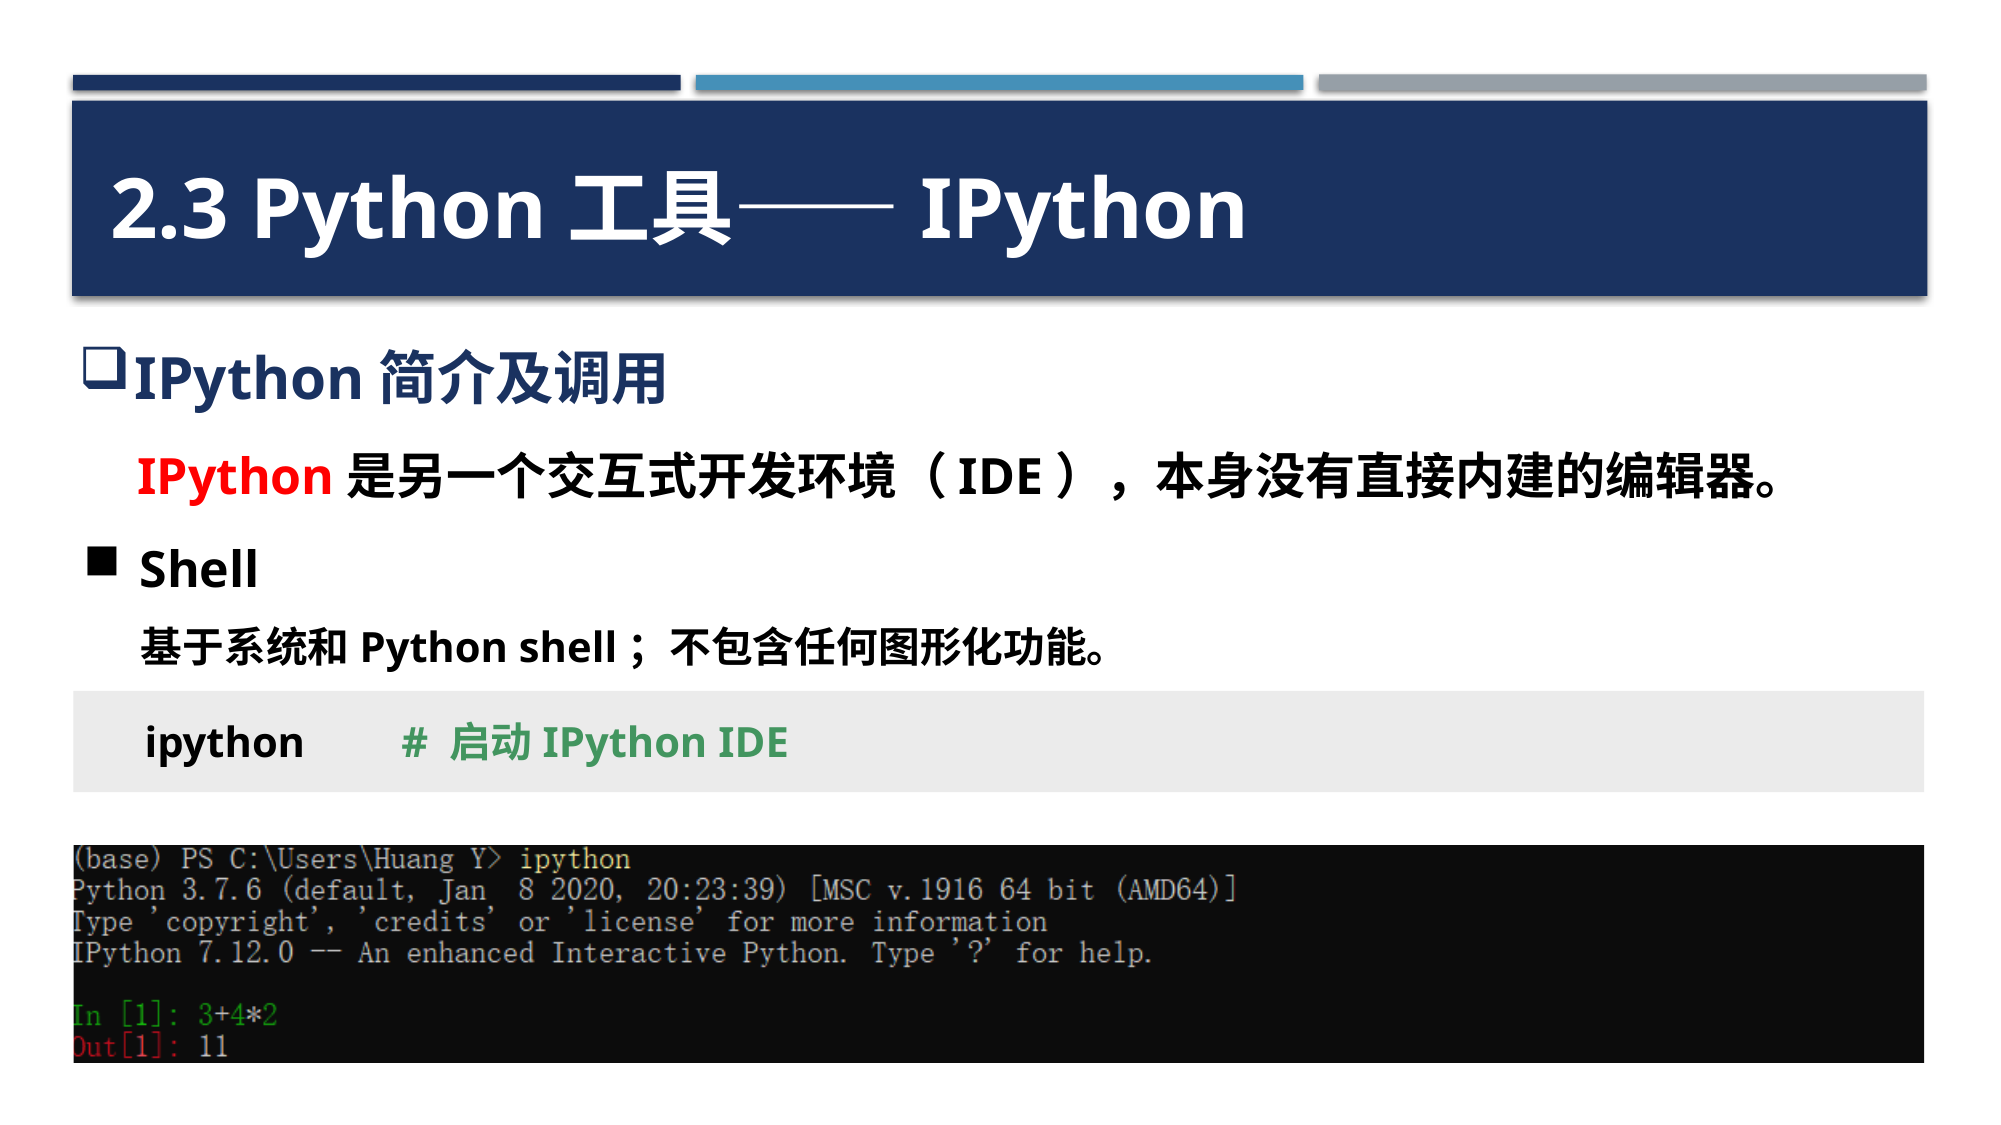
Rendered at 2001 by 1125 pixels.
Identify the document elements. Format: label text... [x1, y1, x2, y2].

text_box 2.3 Python工具——IPython [95, 147, 1753, 263]
text_box 基于系统和Python shell；不包含任何图形化功能。 [126, 588, 1914, 678]
text_box IPython简介及调用 [63, 298, 1925, 419]
text_box IPython是另一个交互式开发环境（IDE），本身没有直接内建的编辑器。 [122, 407, 1910, 512]
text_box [72, 690, 1925, 793]
text_box Shell [68, 500, 1857, 605]
picture [72, 845, 1925, 1063]
